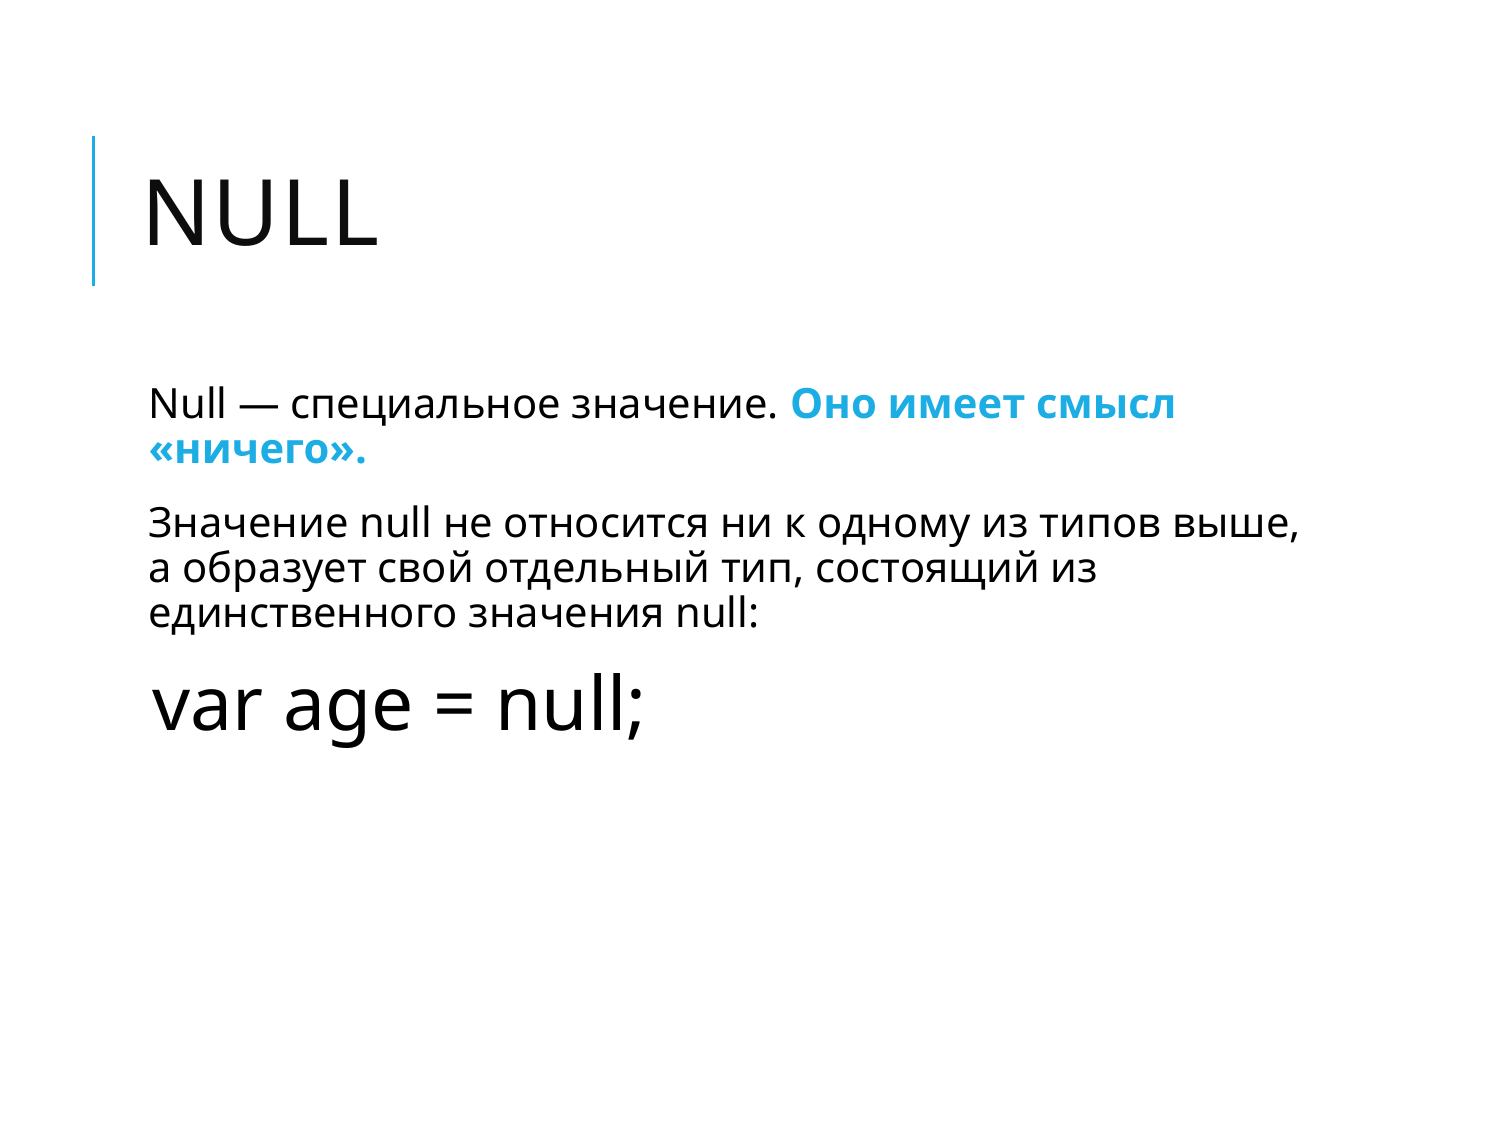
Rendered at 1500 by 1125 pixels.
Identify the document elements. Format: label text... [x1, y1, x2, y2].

title null [126, 96, 1322, 342]
list Null — специальное значение. Оно имеет смысл «ничего». Значение null не относится ни к одному из типов выше, а образует свой отдельный тип, состоящий из единственного значения null: var age = null; [126, 375, 1322, 1035]
